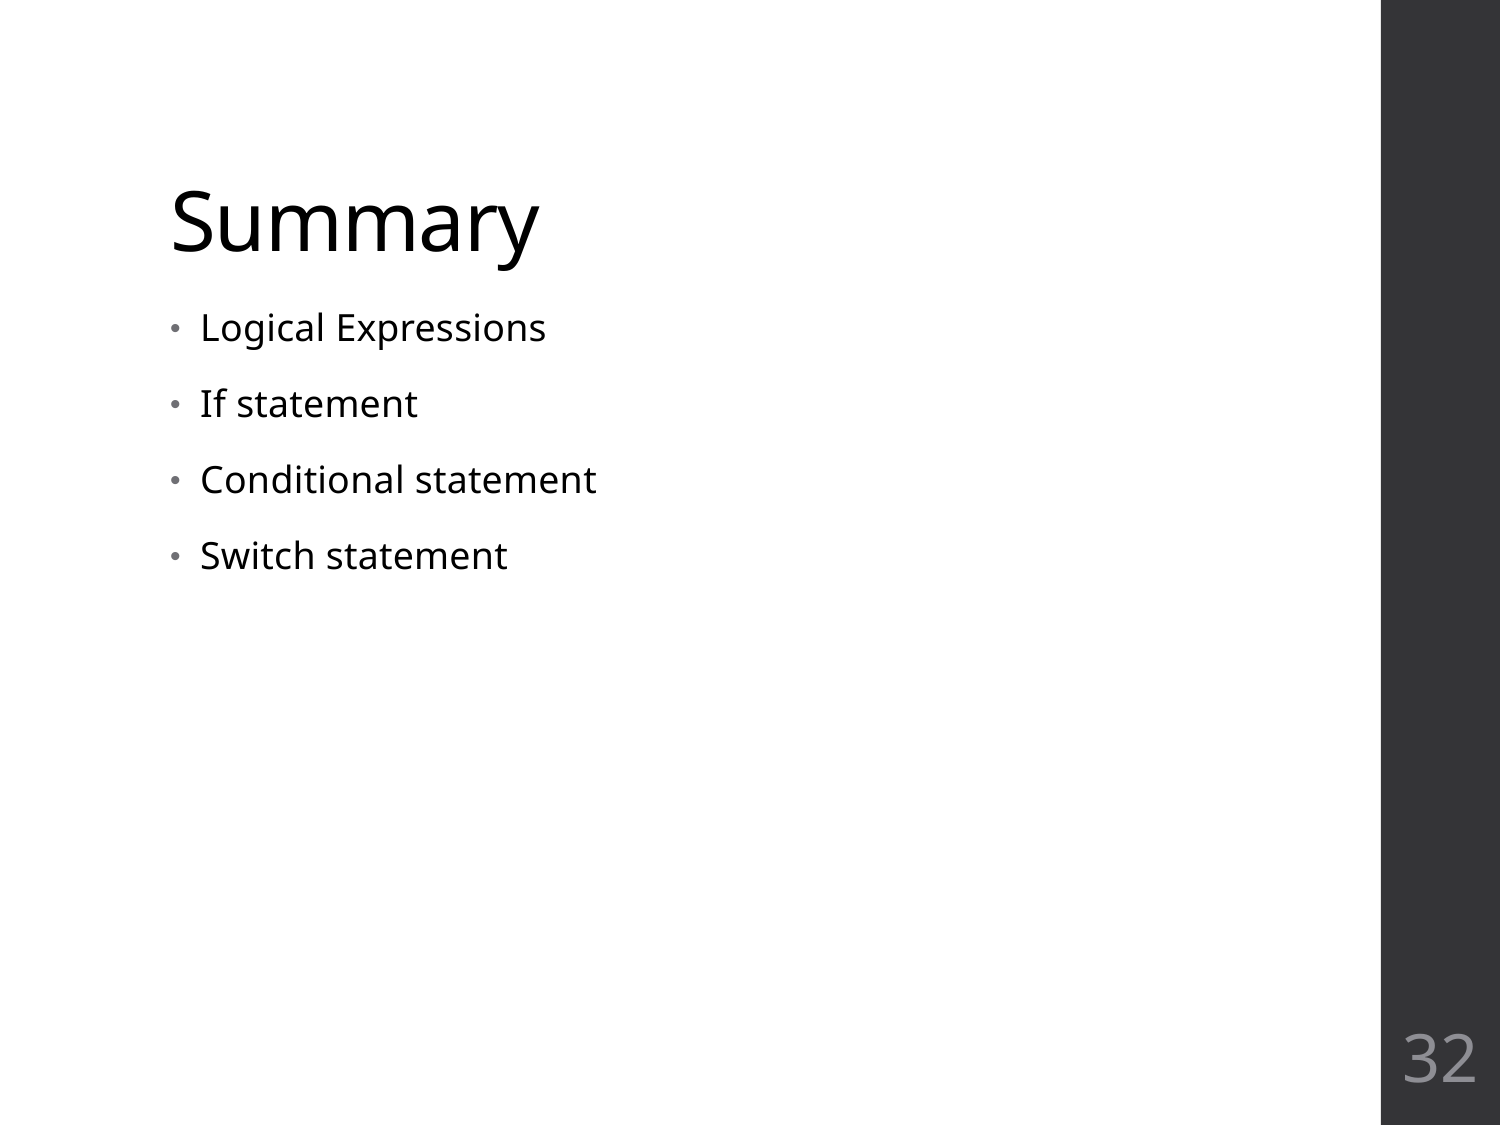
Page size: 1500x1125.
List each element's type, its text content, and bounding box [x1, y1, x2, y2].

list Logical Expressions If statement Conditional statement Switch statement [155, 299, 1213, 1014]
title Summary [155, 60, 1348, 278]
slide_number 32 [1384, 1012, 1498, 1110]
